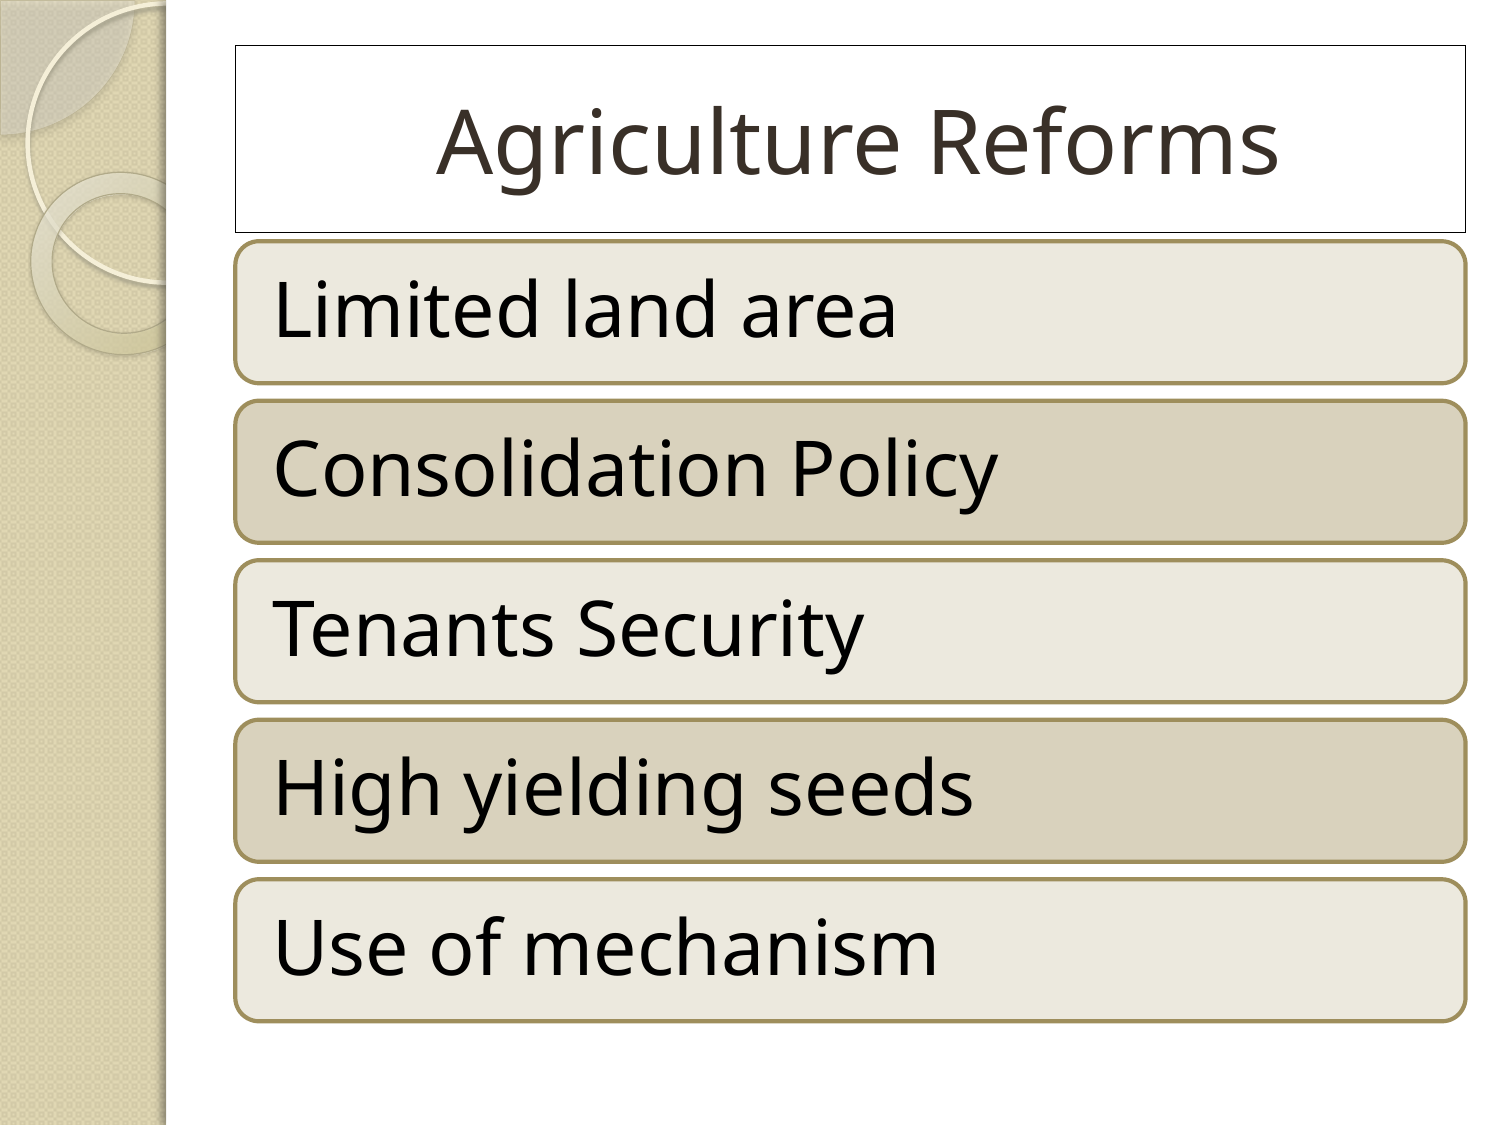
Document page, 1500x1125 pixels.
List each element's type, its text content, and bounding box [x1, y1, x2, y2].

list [235, 237, 1466, 1026]
title Agriculture Reforms [235, 45, 1466, 233]
